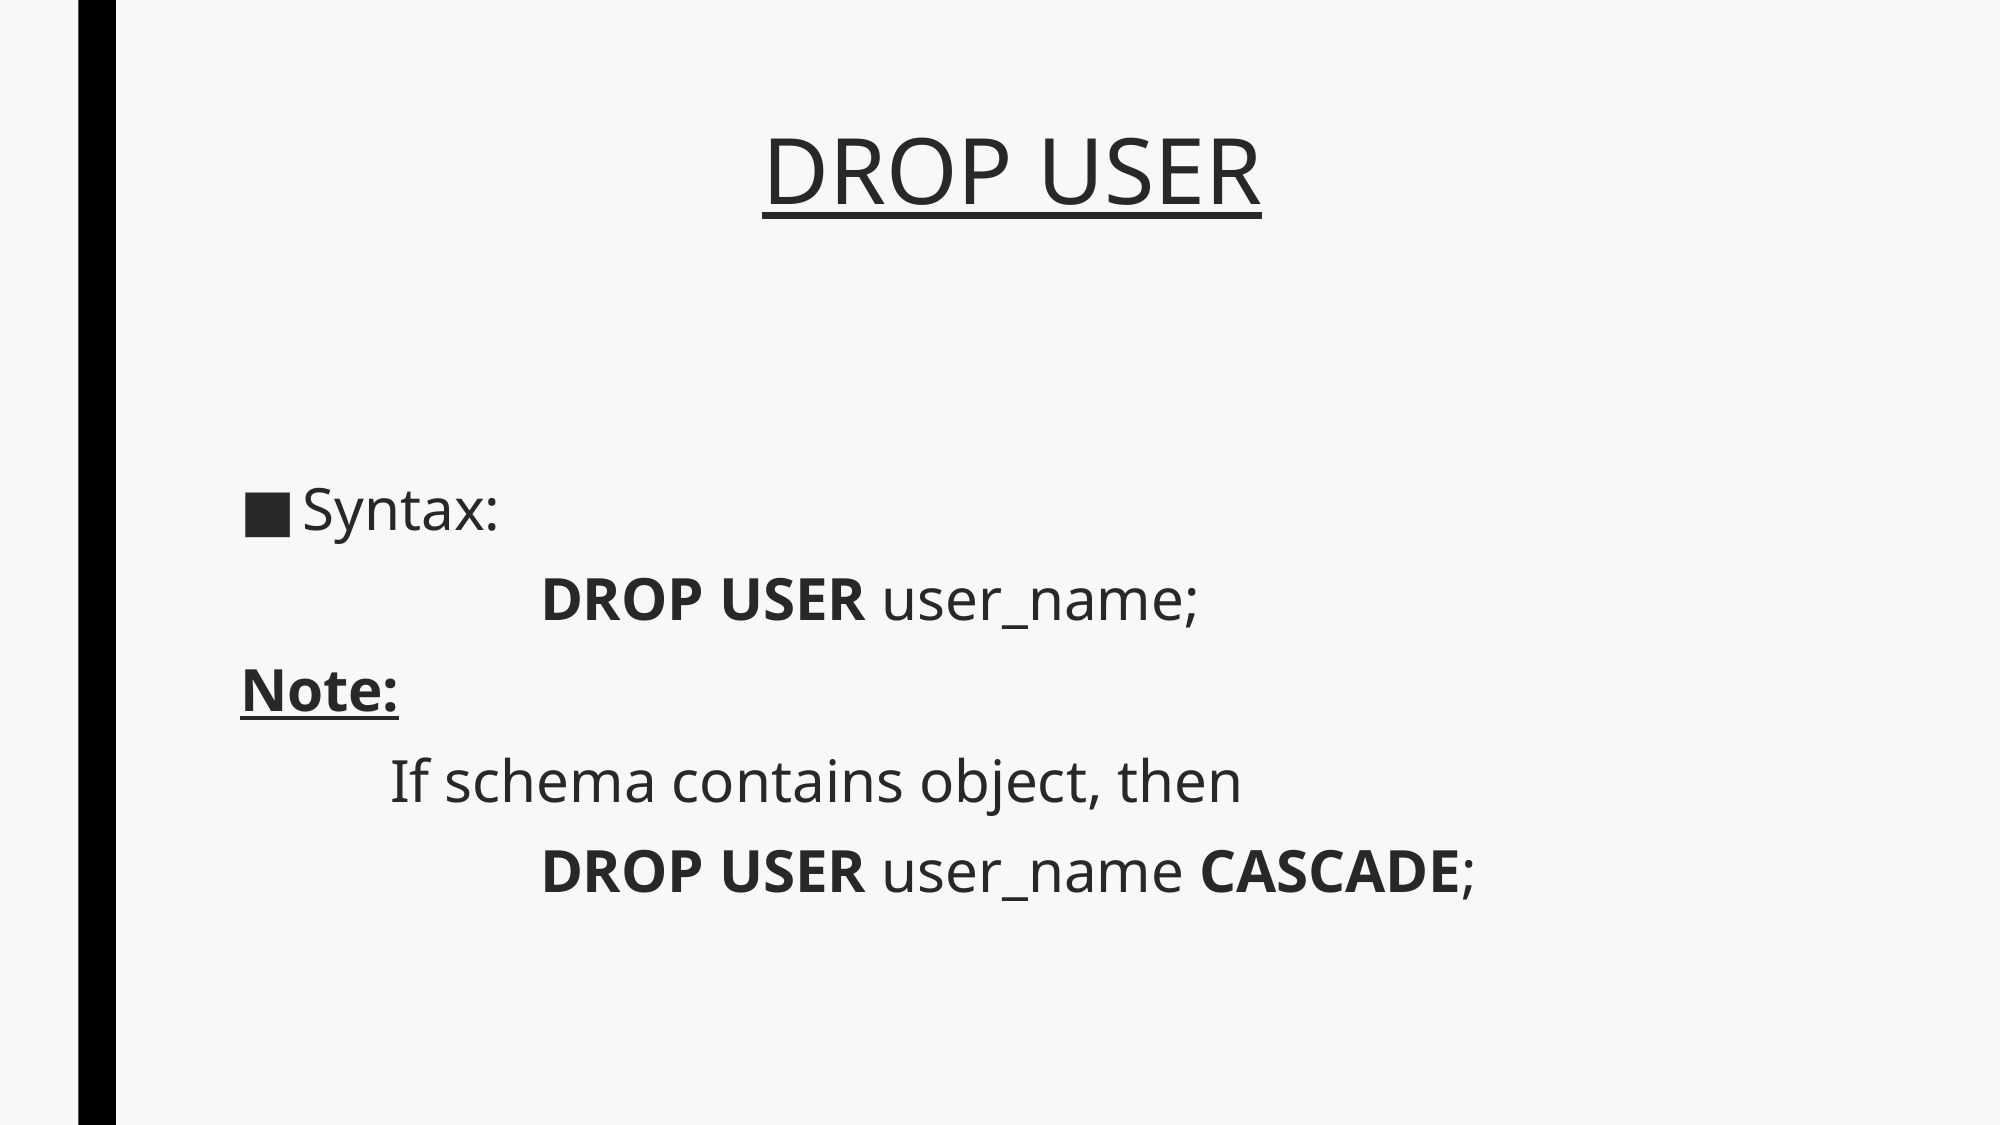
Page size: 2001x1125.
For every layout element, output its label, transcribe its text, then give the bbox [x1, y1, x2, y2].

title DROP USER [225, 119, 1800, 269]
list Syntax: DROP USER user_name; Note: If schema contains object, then DROP USER user_name CASCADE; [225, 375, 1800, 963]
